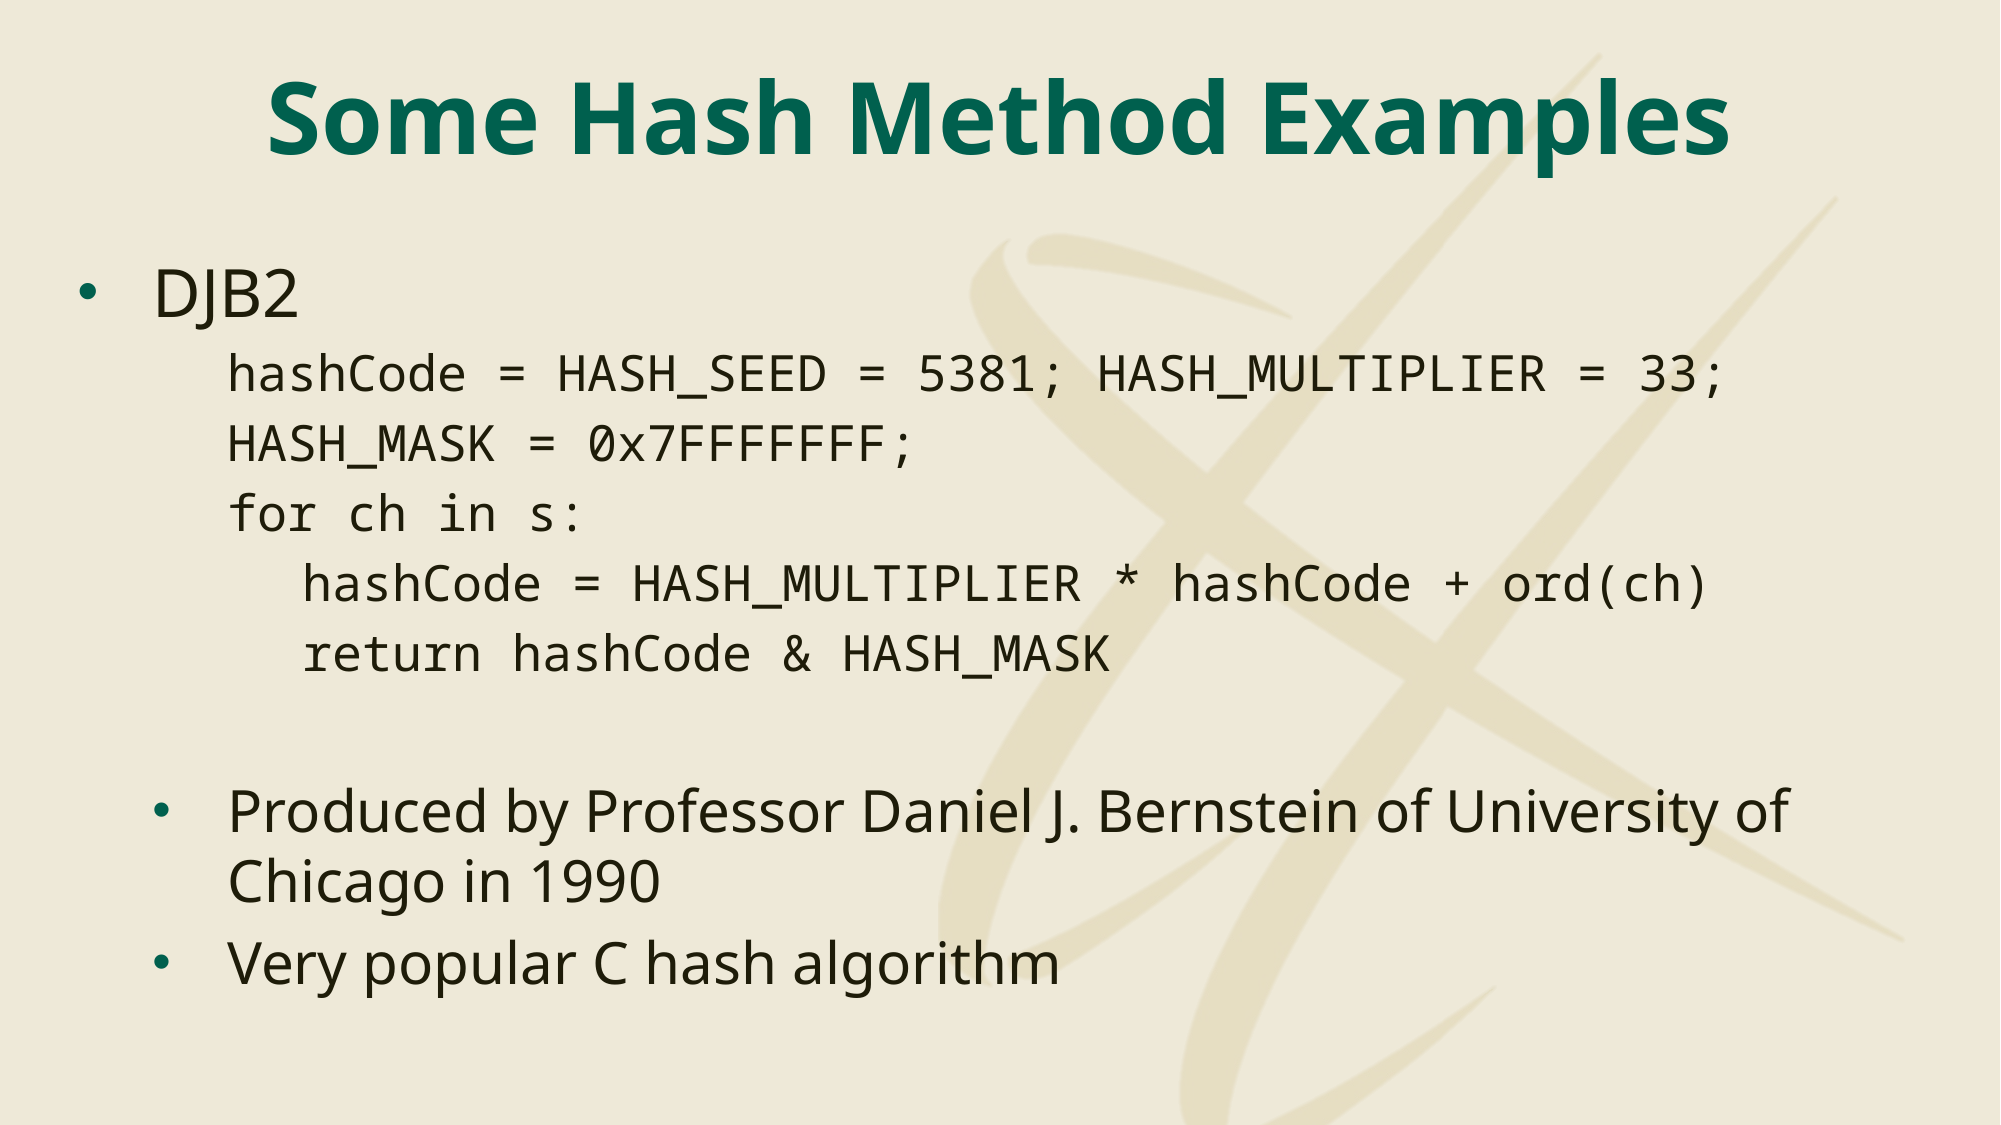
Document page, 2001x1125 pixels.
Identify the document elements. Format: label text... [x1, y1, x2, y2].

text_box DJB2 hashCode = HASH_SEED = 5381; HASH_MULTIPLIER = 33; HASH_MASK = 0x7FFFFFFF; for ch in s: hashCode = HASH_MULTIPLIER * hashCode + ord(ch) return hashCode & HASH_MASK Produced by Professor Daniel J. Bernstein of University of Chicago in 1990 Very popular C hash algorithm [62, 243, 938, 1125]
picture [938, 0, 1949, 1125]
title Some Hash Method Examples [51, 0, 938, 244]
